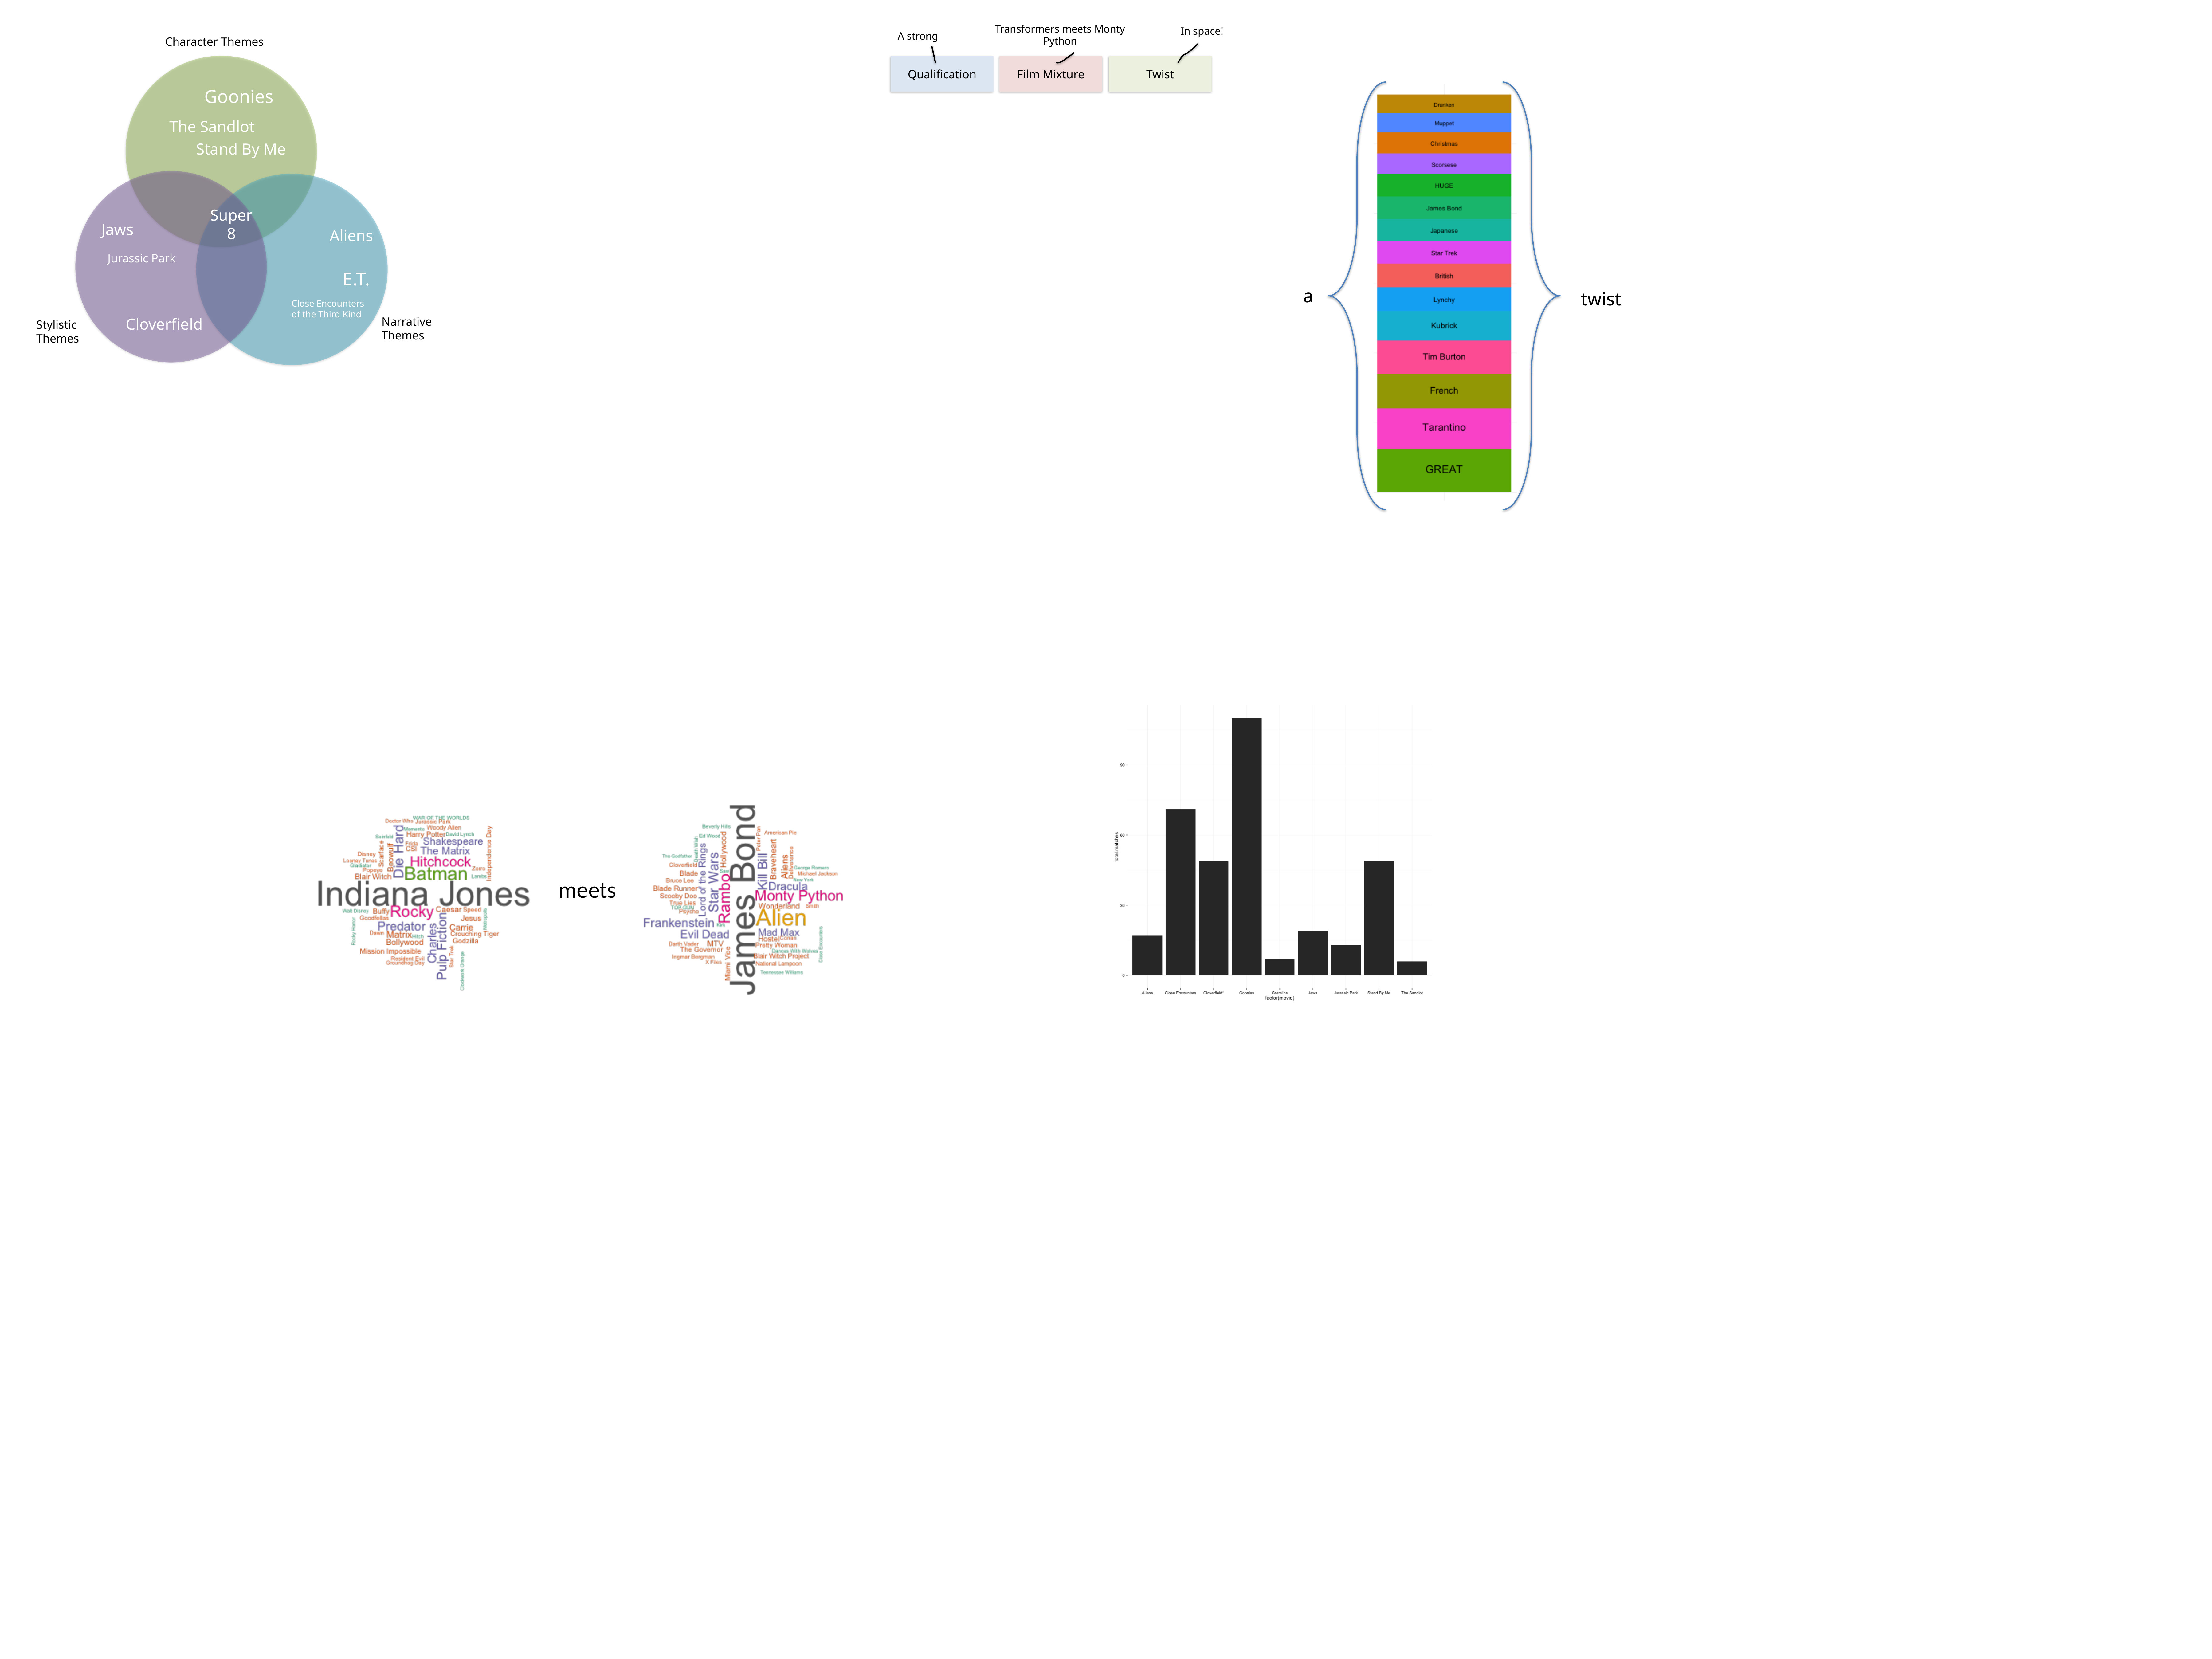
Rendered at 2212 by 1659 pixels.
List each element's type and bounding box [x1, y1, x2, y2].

text_box [222, 691, 945, 1101]
text_box [32, 32, 461, 365]
text_box [1299, 82, 1631, 510]
text_box [888, 20, 1269, 92]
picture [1109, 697, 1440, 1006]
